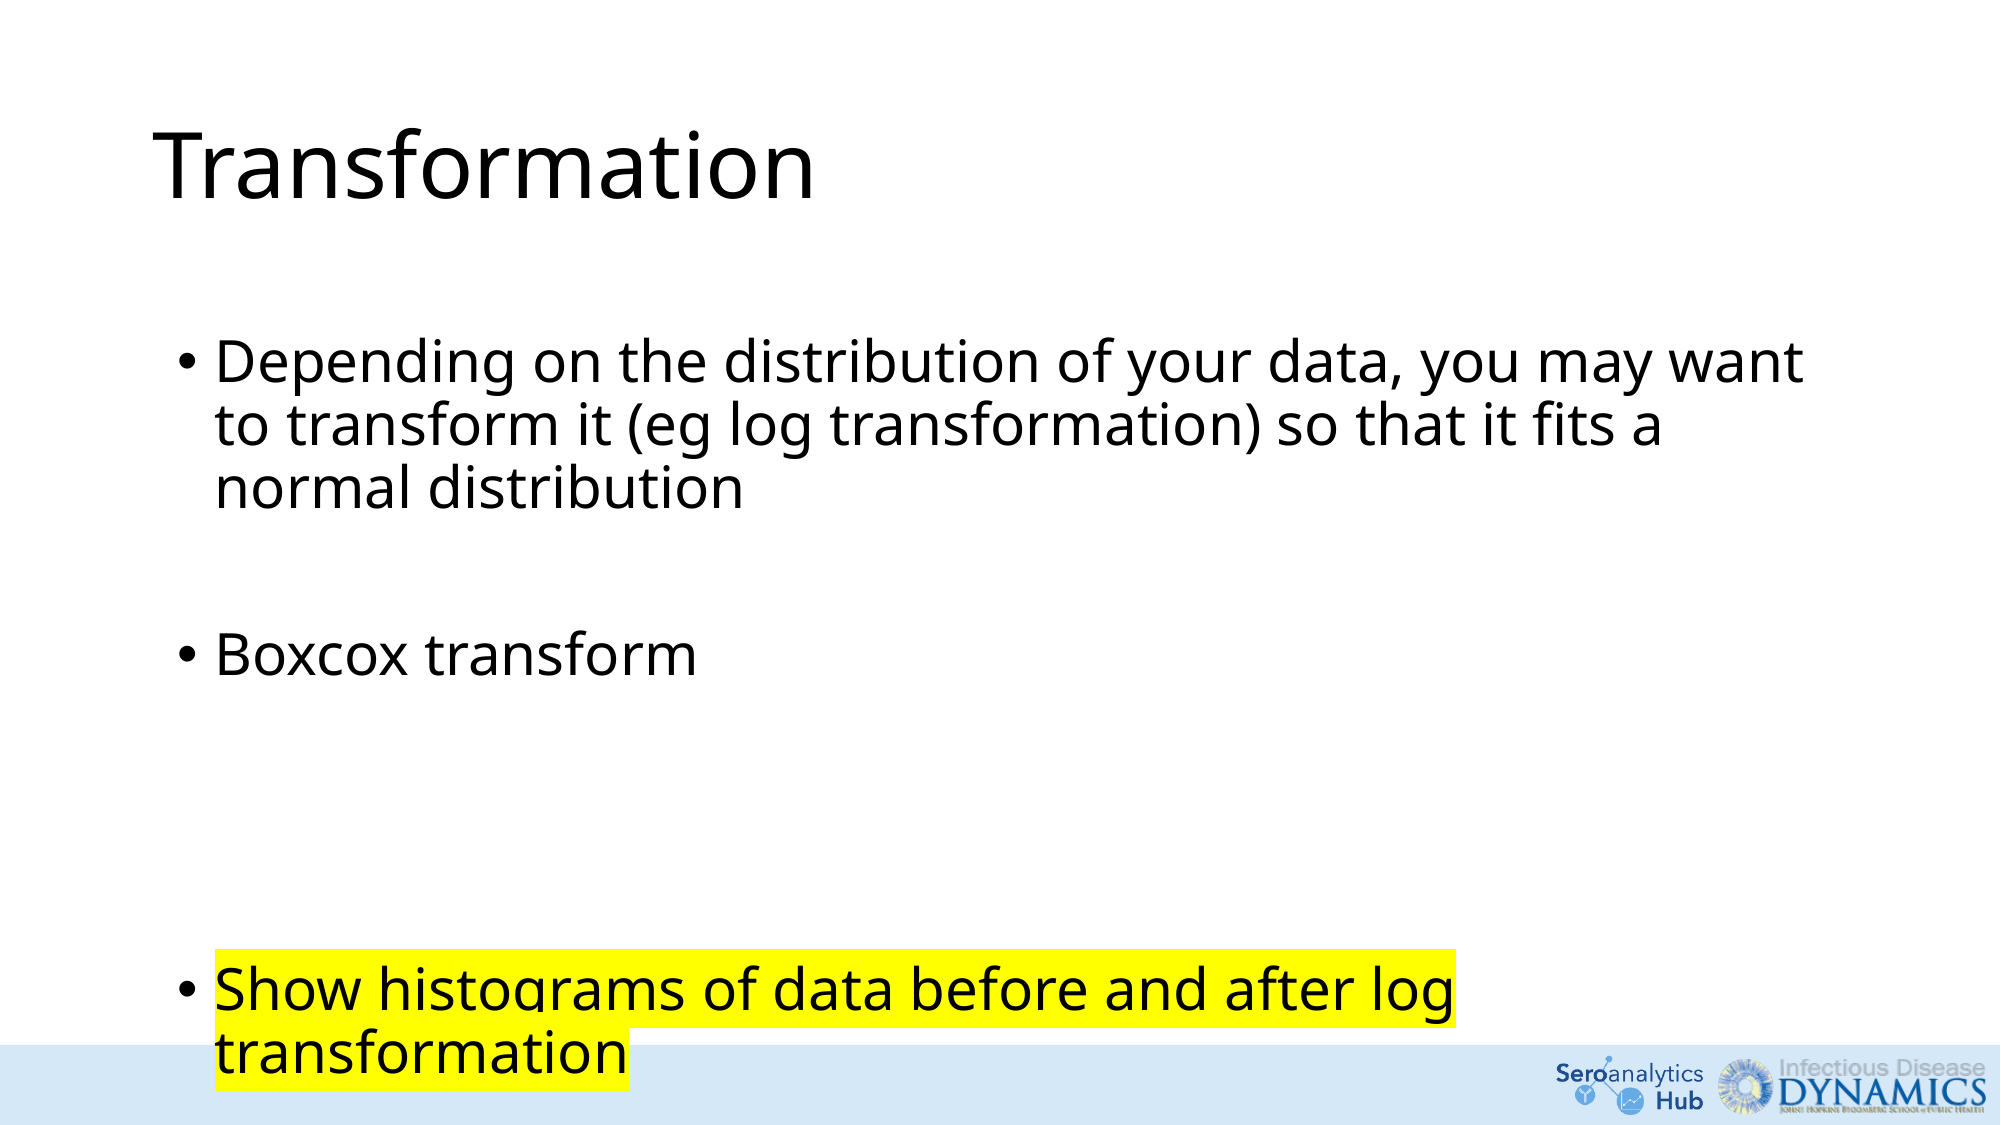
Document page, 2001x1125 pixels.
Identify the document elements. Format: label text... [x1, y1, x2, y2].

text_box Depending on the distribution of your data, you may want to transform it (eg log transformation) so that it fits a normal distribution Boxcox transform Show histograms of data before and after log transformation [162, 324, 1888, 1009]
title Transformation [137, 59, 1863, 278]
picture [1719, 1059, 1986, 1115]
